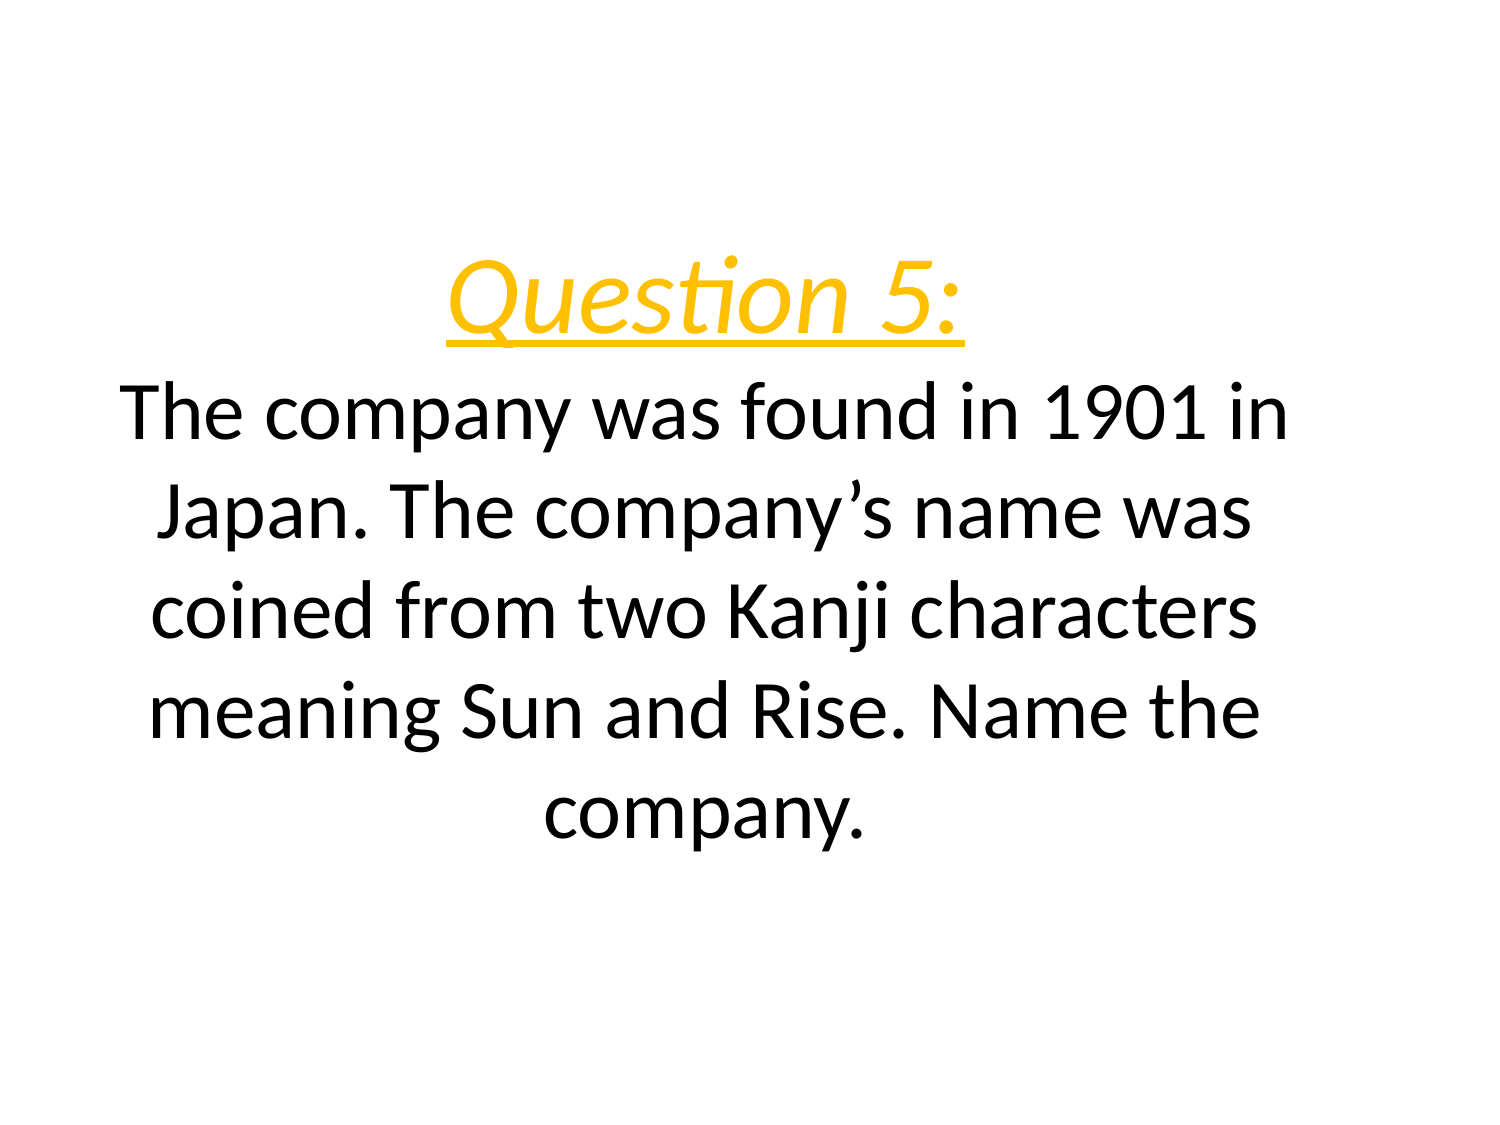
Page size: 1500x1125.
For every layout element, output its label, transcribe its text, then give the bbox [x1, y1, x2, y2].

title Question 5: The company was found in 1901 in Japan. The company’s name was coined from two Kanji characters meaning Sun and Rise. Name the company. [75, 45, 1336, 1032]
